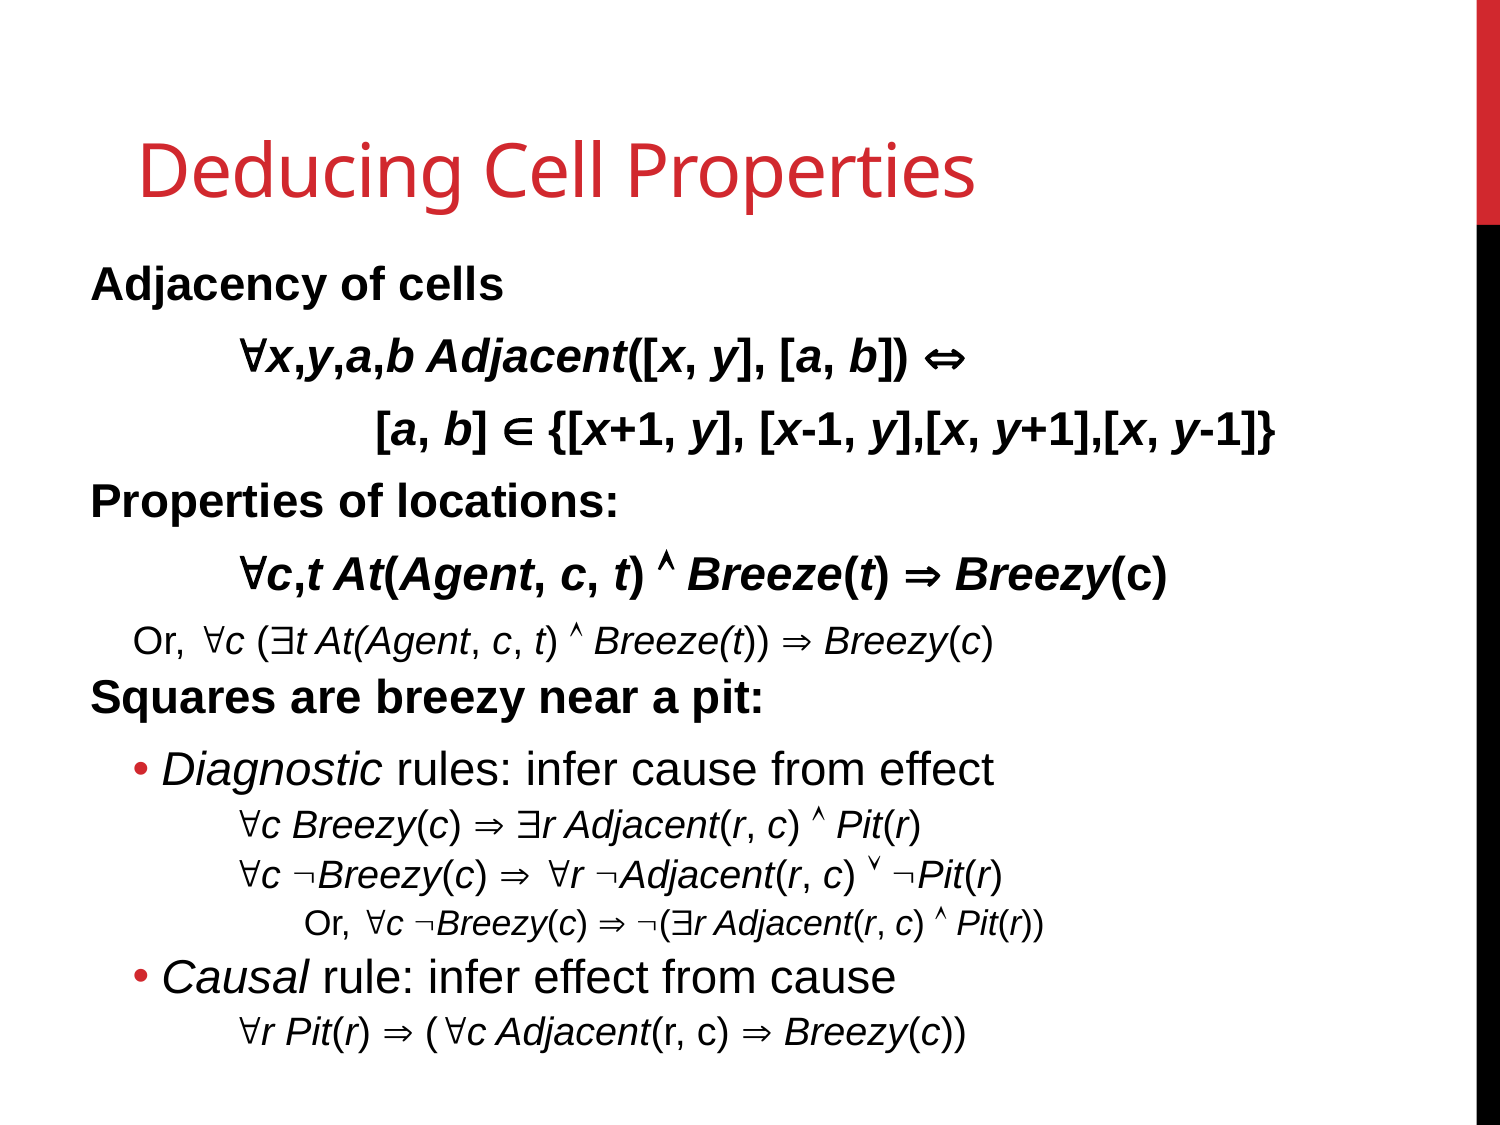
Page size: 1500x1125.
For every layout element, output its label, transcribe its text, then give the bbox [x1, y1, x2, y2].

title Deducing Cell Properties [121, 32, 1397, 220]
list Adjacency of cells x,y,a,b Adjacent([x, y], [a, b])  [a, b]  {[x+1, y], [x-1, y],[x, y+1],[x, y-1]} Properties of locations: c,t At(Agent, c, t)  Breeze(t)  Breezy(c) Or, c (t At(Agent, c, t)  Breeze(t))  Breezy(c) Squares are breezy near a pit: Diagnostic rules: infer cause from effect c Breezy(c)  r Adjacent(r, c)  Pit(r) c Breezy(c)  r Adjacent(r, c)  Pit(r) Or, c Breezy(c)  (r Adjacent(r, c)  Pit(r)) Causal rule: infer effect from cause r Pit(r)  (c Adjacent(r, c)  Breezy(c)) [75, 251, 1475, 1063]
